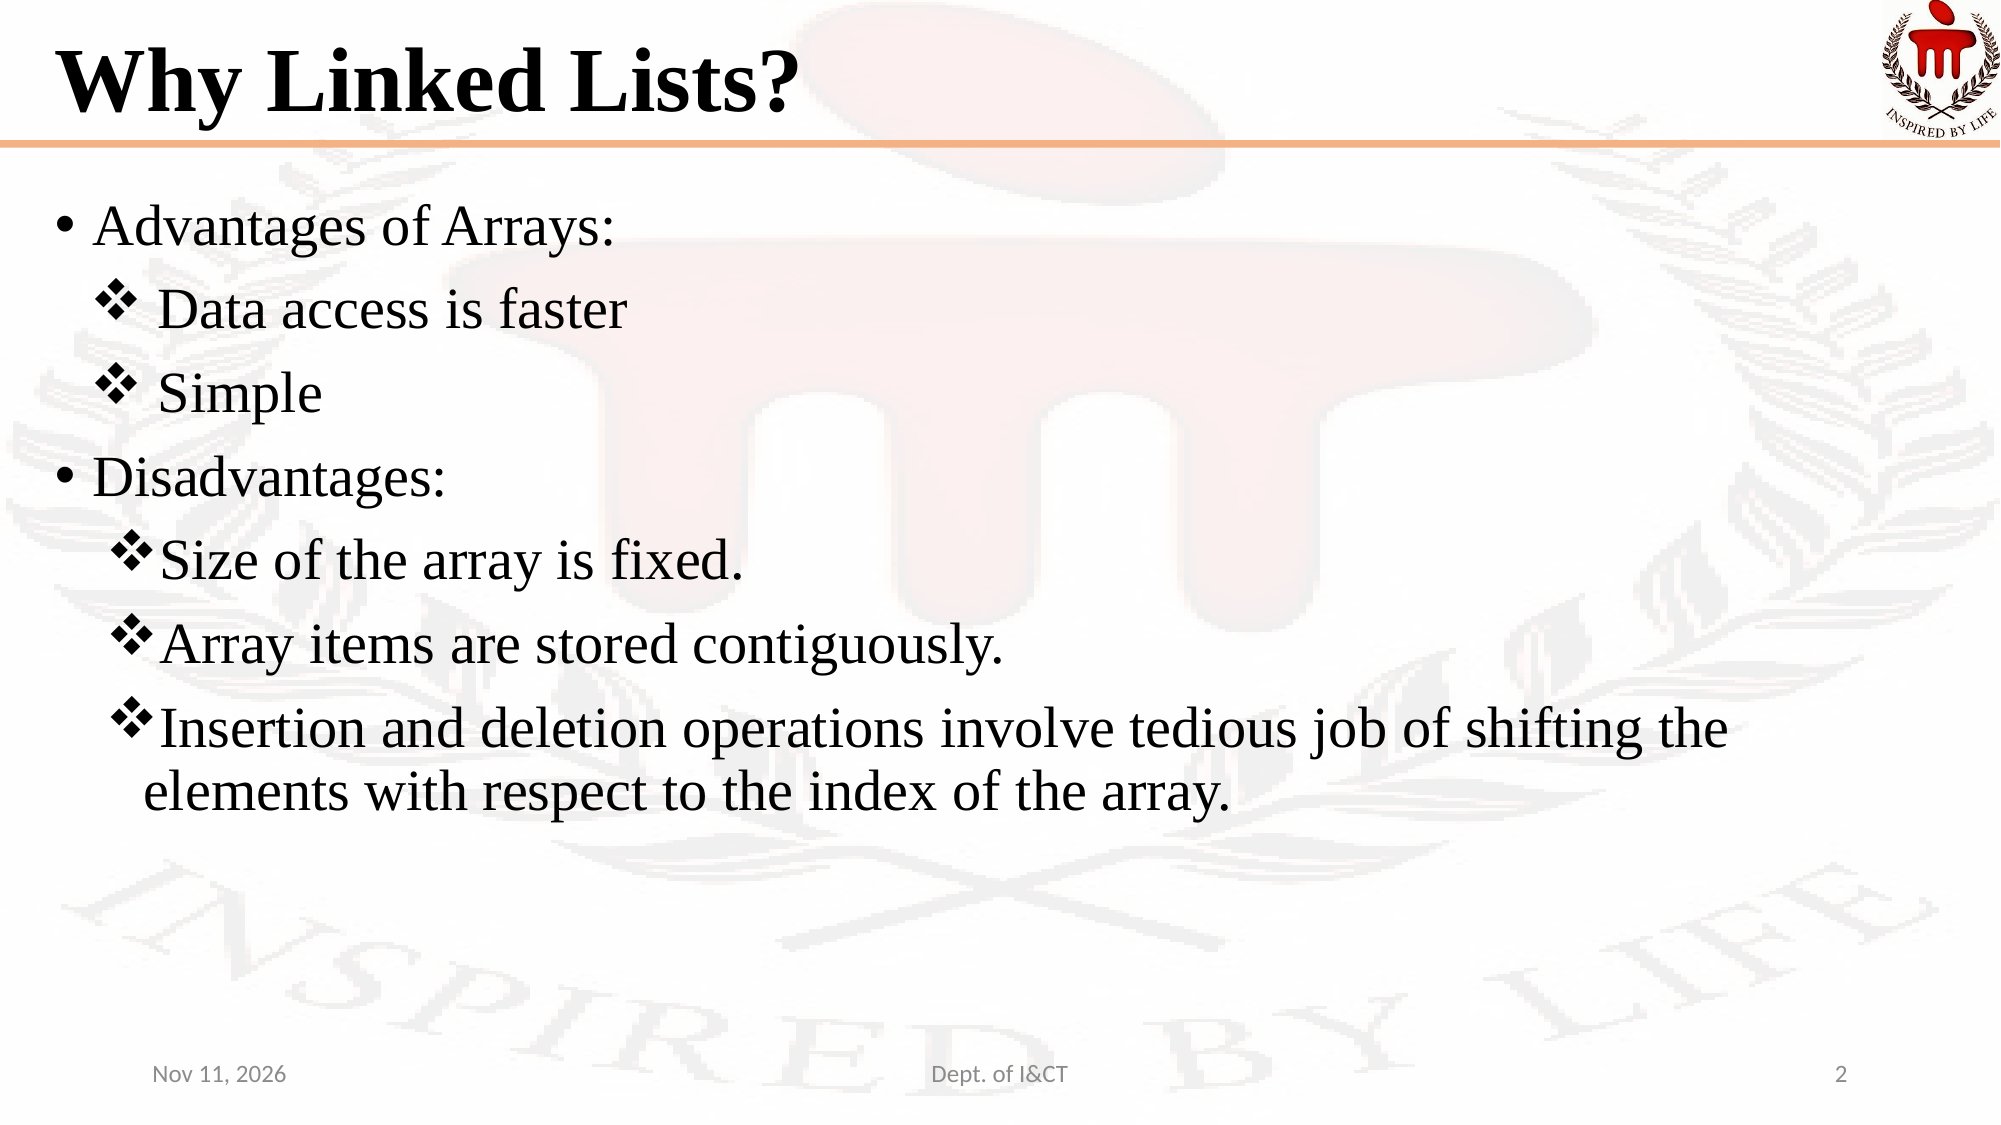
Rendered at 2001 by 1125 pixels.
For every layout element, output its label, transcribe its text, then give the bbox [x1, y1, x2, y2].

list Advantages of Arrays: Data access is faster Simple Disadvantages: Size of the array is fixed. Array items are stored contiguously. Insertion and deletion operations involve tedious job of shifting the elements with respect to the index of the array. [39, 187, 1965, 1029]
slide_number 7-Oct-22 [137, 1042, 588, 1103]
title Why Linked Lists? [39, 22, 1863, 141]
slide_number 2 [1412, 1042, 1863, 1103]
footer Dept. of I&CT [662, 1042, 1338, 1103]
picture [1882, 0, 2000, 140]
